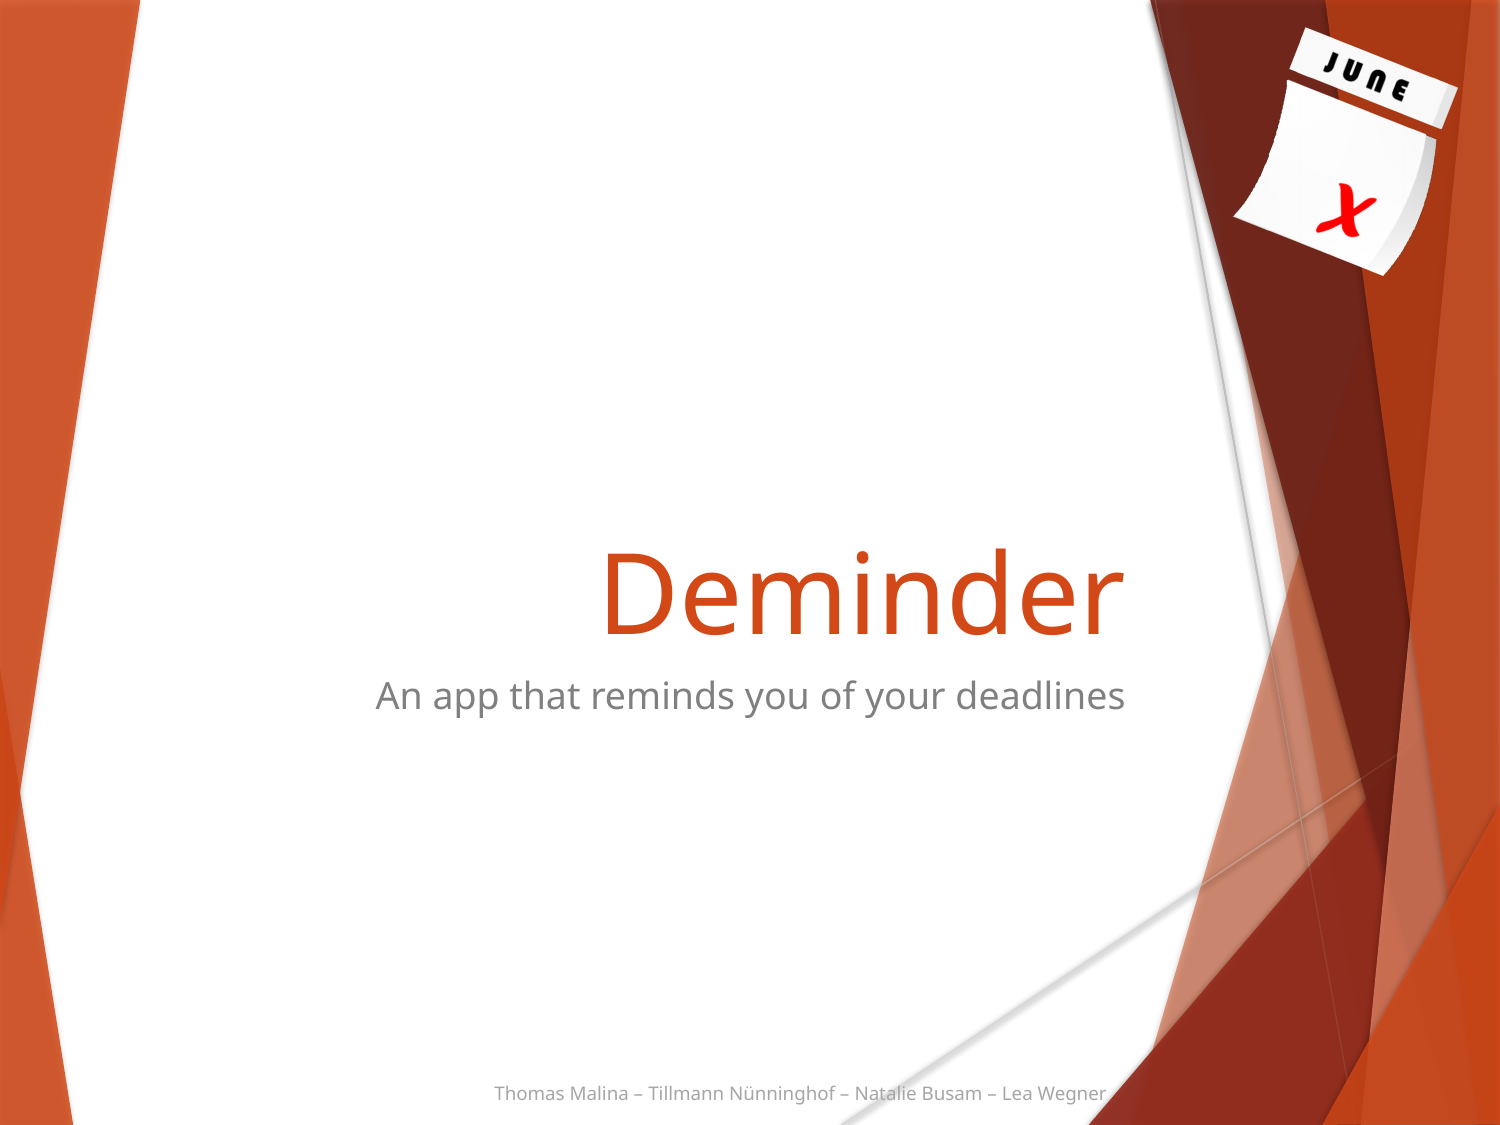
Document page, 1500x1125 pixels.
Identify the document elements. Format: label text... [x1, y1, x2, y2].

text_box Thomas Malina – Tillmann Nünninghof – Natalie Busam – Lea Wegner [84, 1063, 1126, 1123]
text_box Deminder [185, 394, 1142, 664]
picture [1232, 28, 1472, 281]
text_box An app that reminds you of your deadlines [185, 664, 1142, 845]
